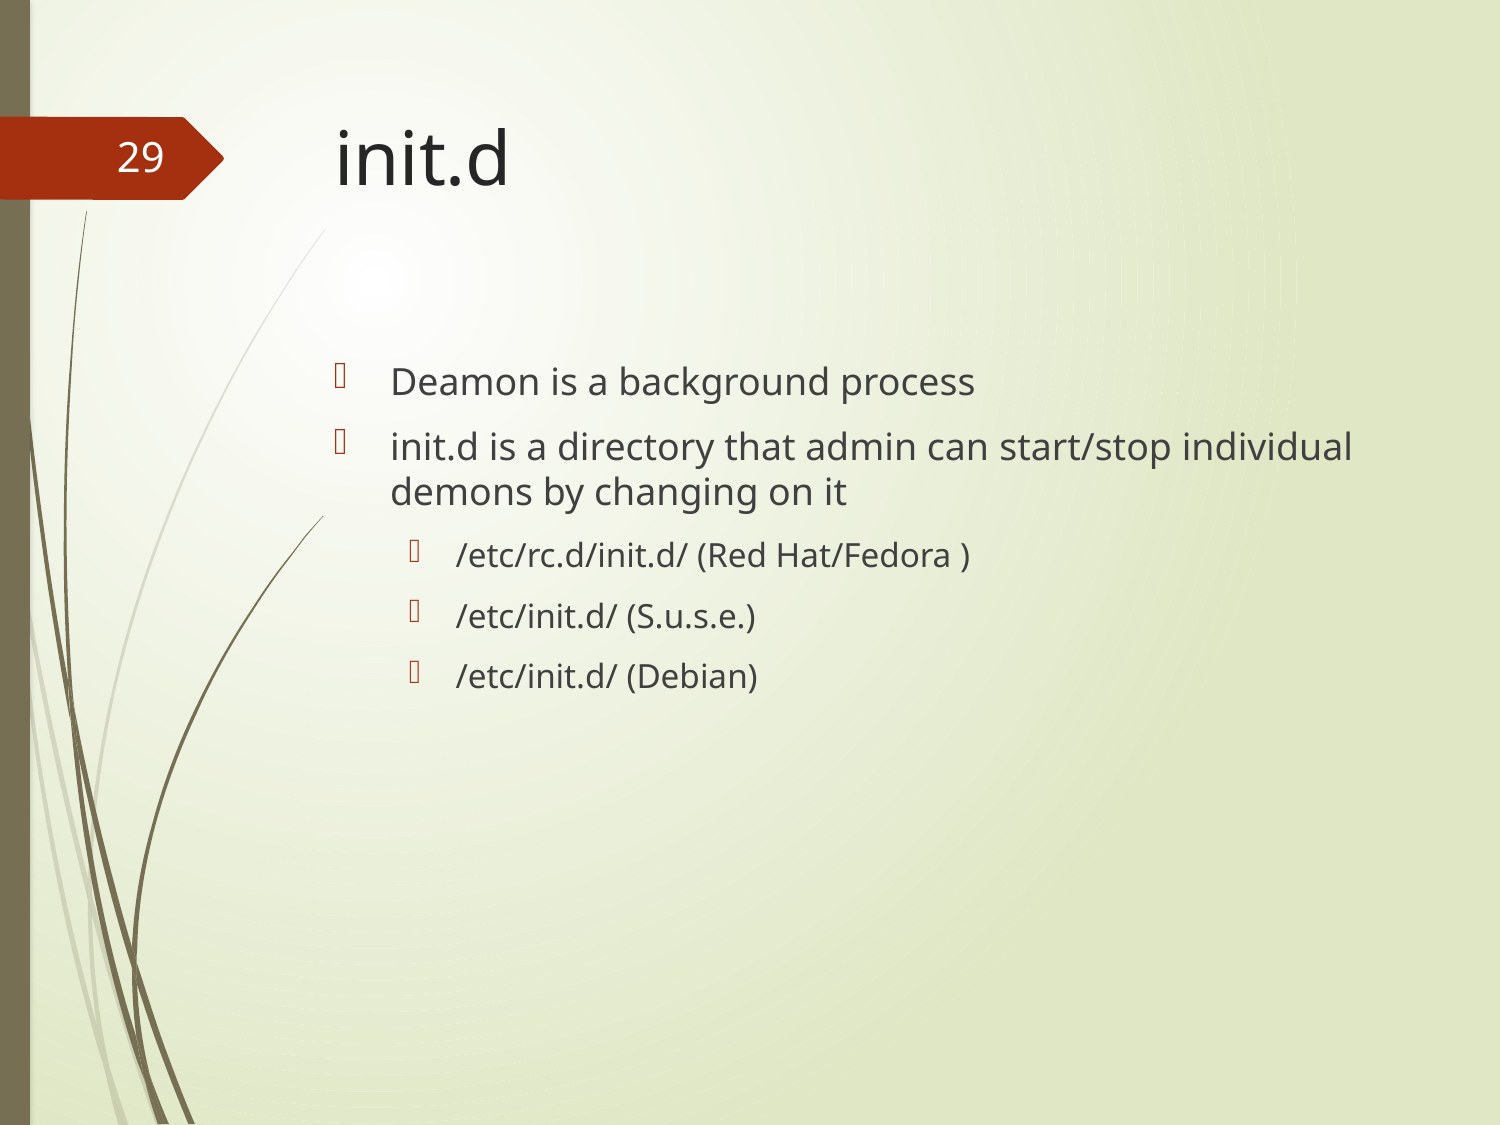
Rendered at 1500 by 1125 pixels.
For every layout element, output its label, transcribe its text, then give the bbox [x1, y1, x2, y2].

title init.d [319, 102, 1400, 313]
slide_number 29 [83, 129, 180, 190]
list Deamon is a background process init.d is a directory that admin can start/stop individual demons by changing on it /etc/rc.d/init.d/ (Red Hat/Fedora ) /etc/init.d/ (S.u.s.e.) /etc/init.d/ (Debian) [318, 350, 1400, 970]
